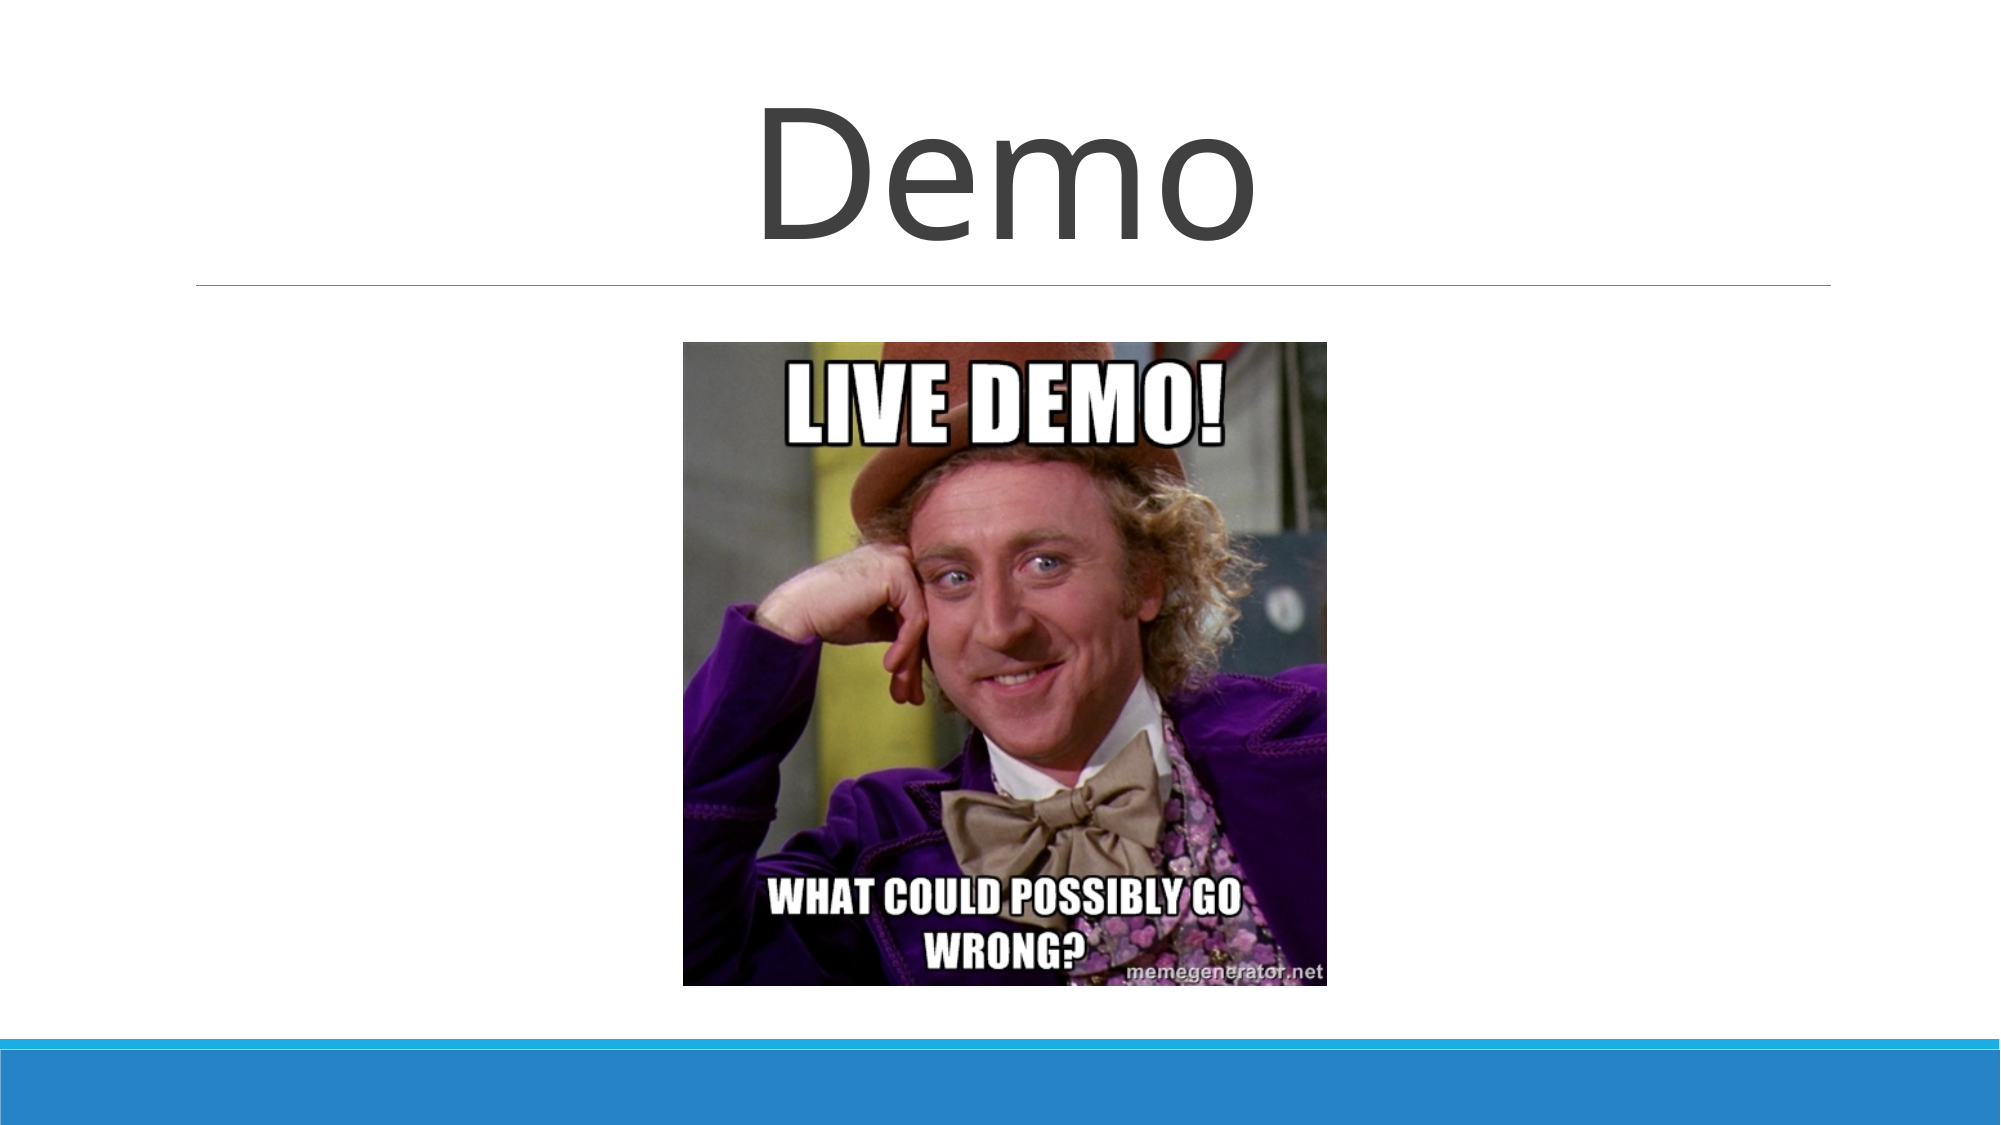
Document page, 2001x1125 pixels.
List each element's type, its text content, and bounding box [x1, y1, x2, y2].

title Demo [180, 47, 1830, 285]
picture [682, 341, 1328, 987]
